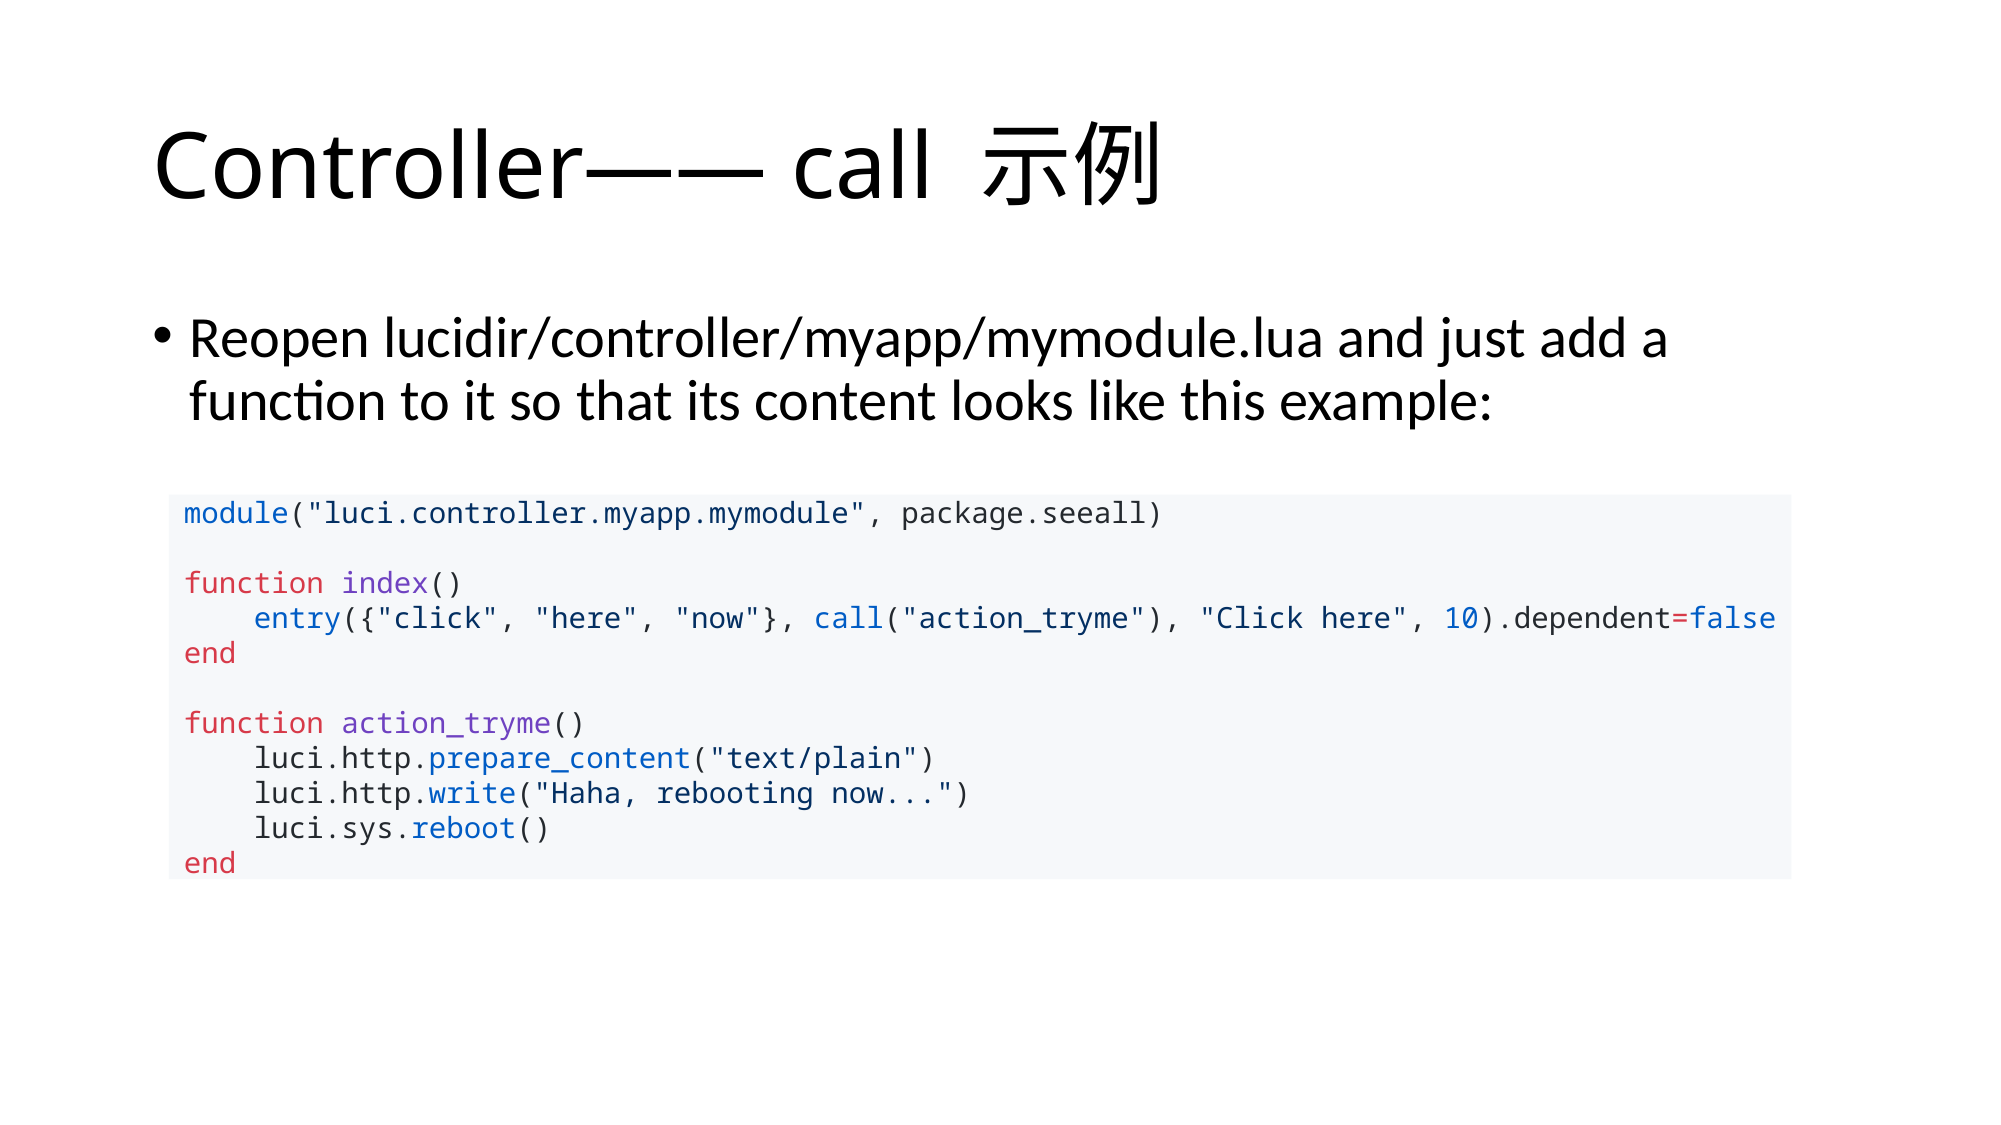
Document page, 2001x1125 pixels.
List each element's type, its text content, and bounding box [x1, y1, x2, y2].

title Controller—— call 示例 [137, 59, 1863, 278]
list Reopen lucidir/controller/myapp/mymodule.lua and just add a function to it so that its content looks like this example: [137, 299, 1863, 1014]
text_box module("luci.controller.myapp.mymodule", package.seeall) function index() entry({"click", "here", "now"}, call("action_tryme"), "Click here", 10).dependent=false end function action_tryme() luci.http.prepare_content("text/plain") luci.http.write("Haha, rebooting now...") luci.sys.reboot() end [168, 494, 1792, 880]
